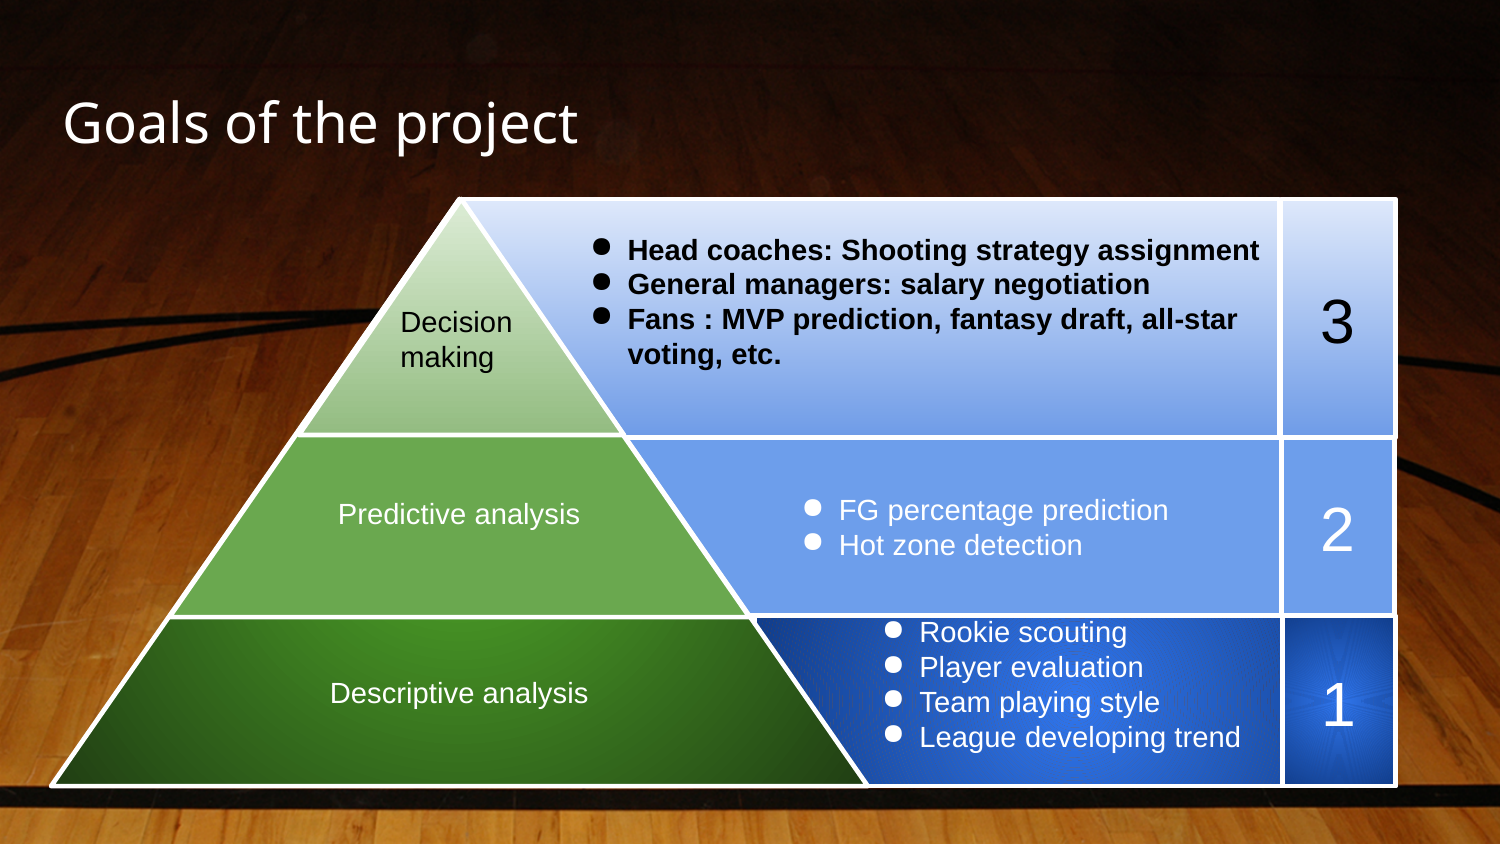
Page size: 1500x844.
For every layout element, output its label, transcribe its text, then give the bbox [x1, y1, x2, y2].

title Goals of the project [51, 72, 1449, 167]
text_box 1 [1282, 615, 1396, 787]
text_box Head coaches: Shooting strategy assignment General managers: salary negotiation Fans : MVP prediction, fantasy draft, all-star voting, etc. [870, 199, 1280, 437]
text_box 2 [1281, 438, 1395, 616]
picture [0, 0, 1500, 844]
text_box 3 [1280, 199, 1396, 438]
text_box Rookie scouting Player evaluation Team playing style League developing trend [873, 615, 1282, 787]
text_box FG percentage prediction Hot zone detection [873, 437, 1281, 615]
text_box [50, 198, 869, 787]
